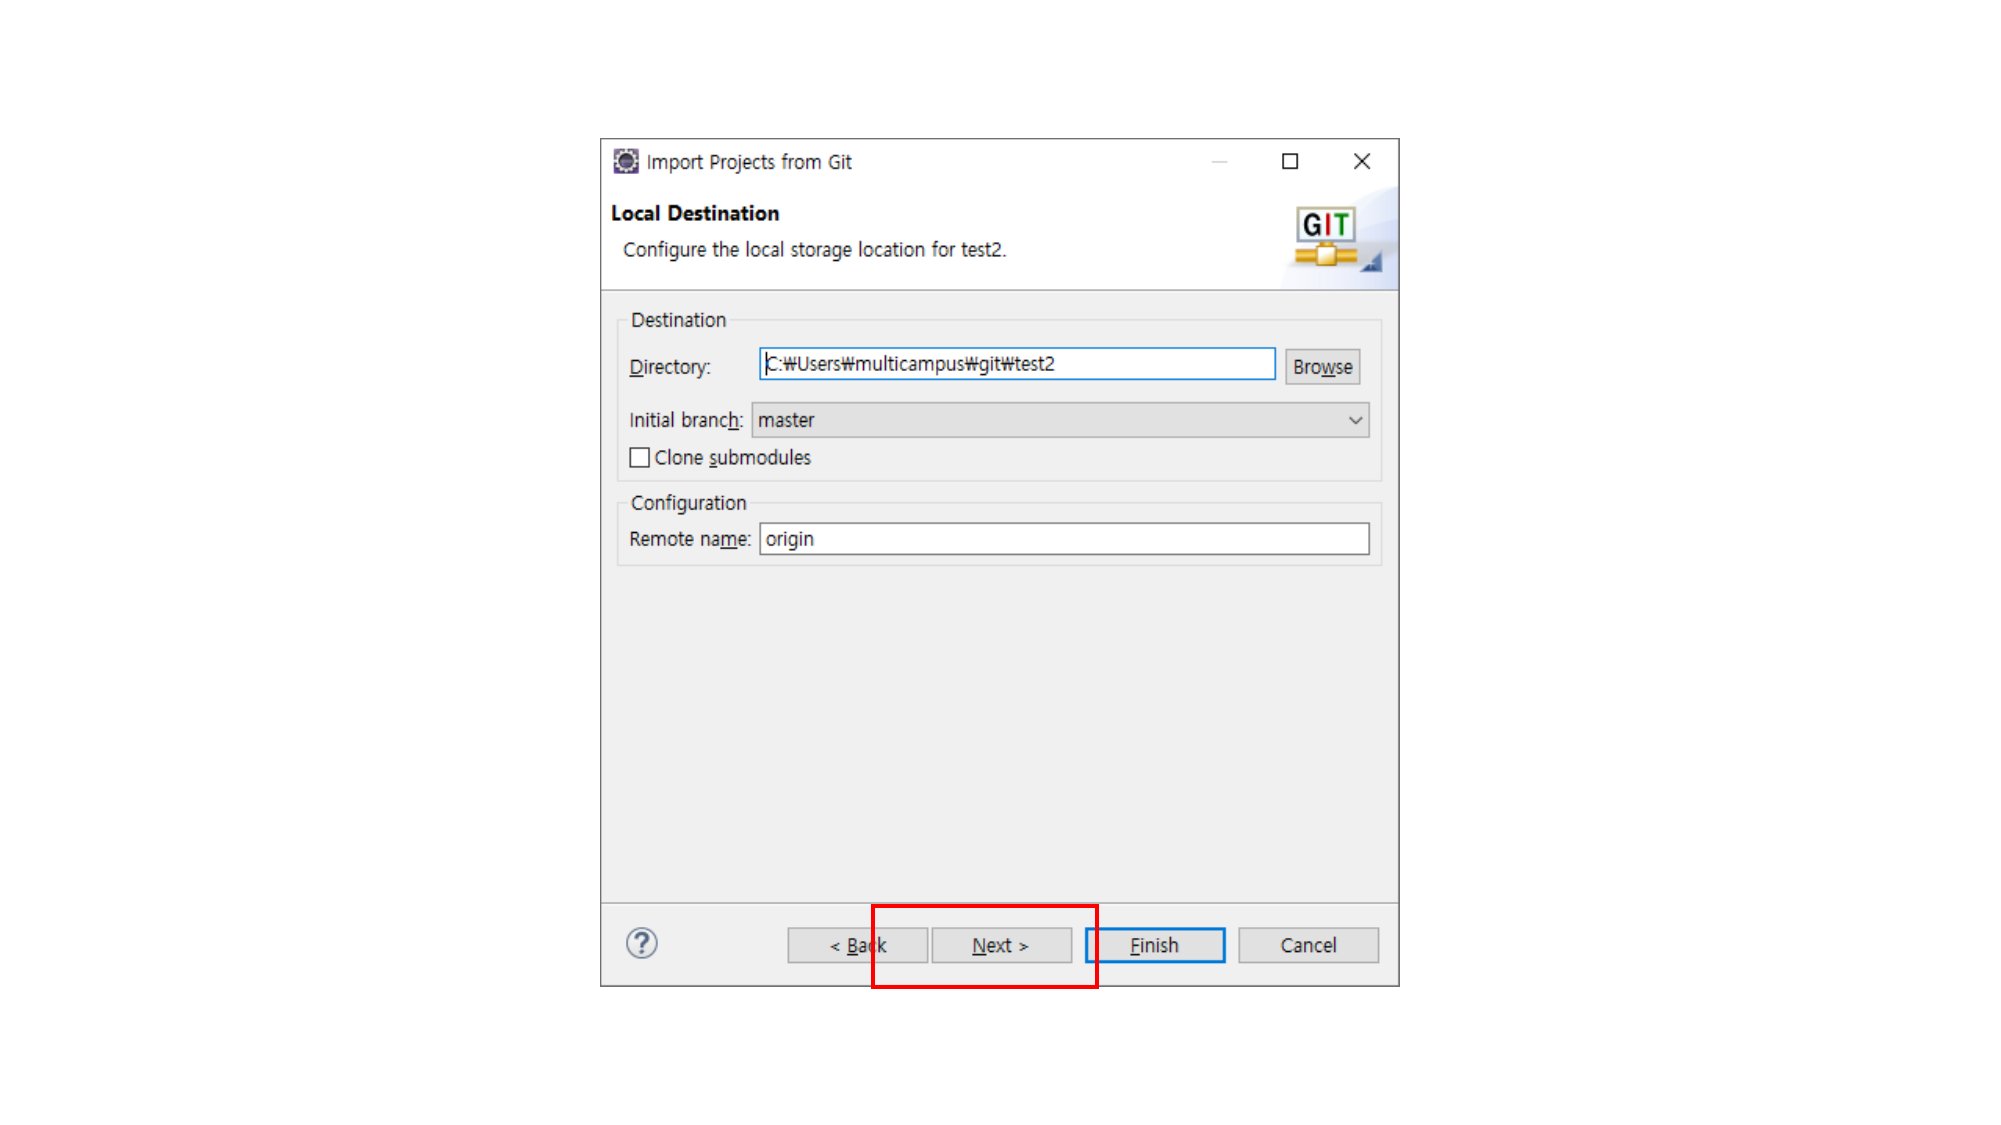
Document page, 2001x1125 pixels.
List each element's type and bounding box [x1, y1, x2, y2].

picture [600, 138, 1400, 987]
